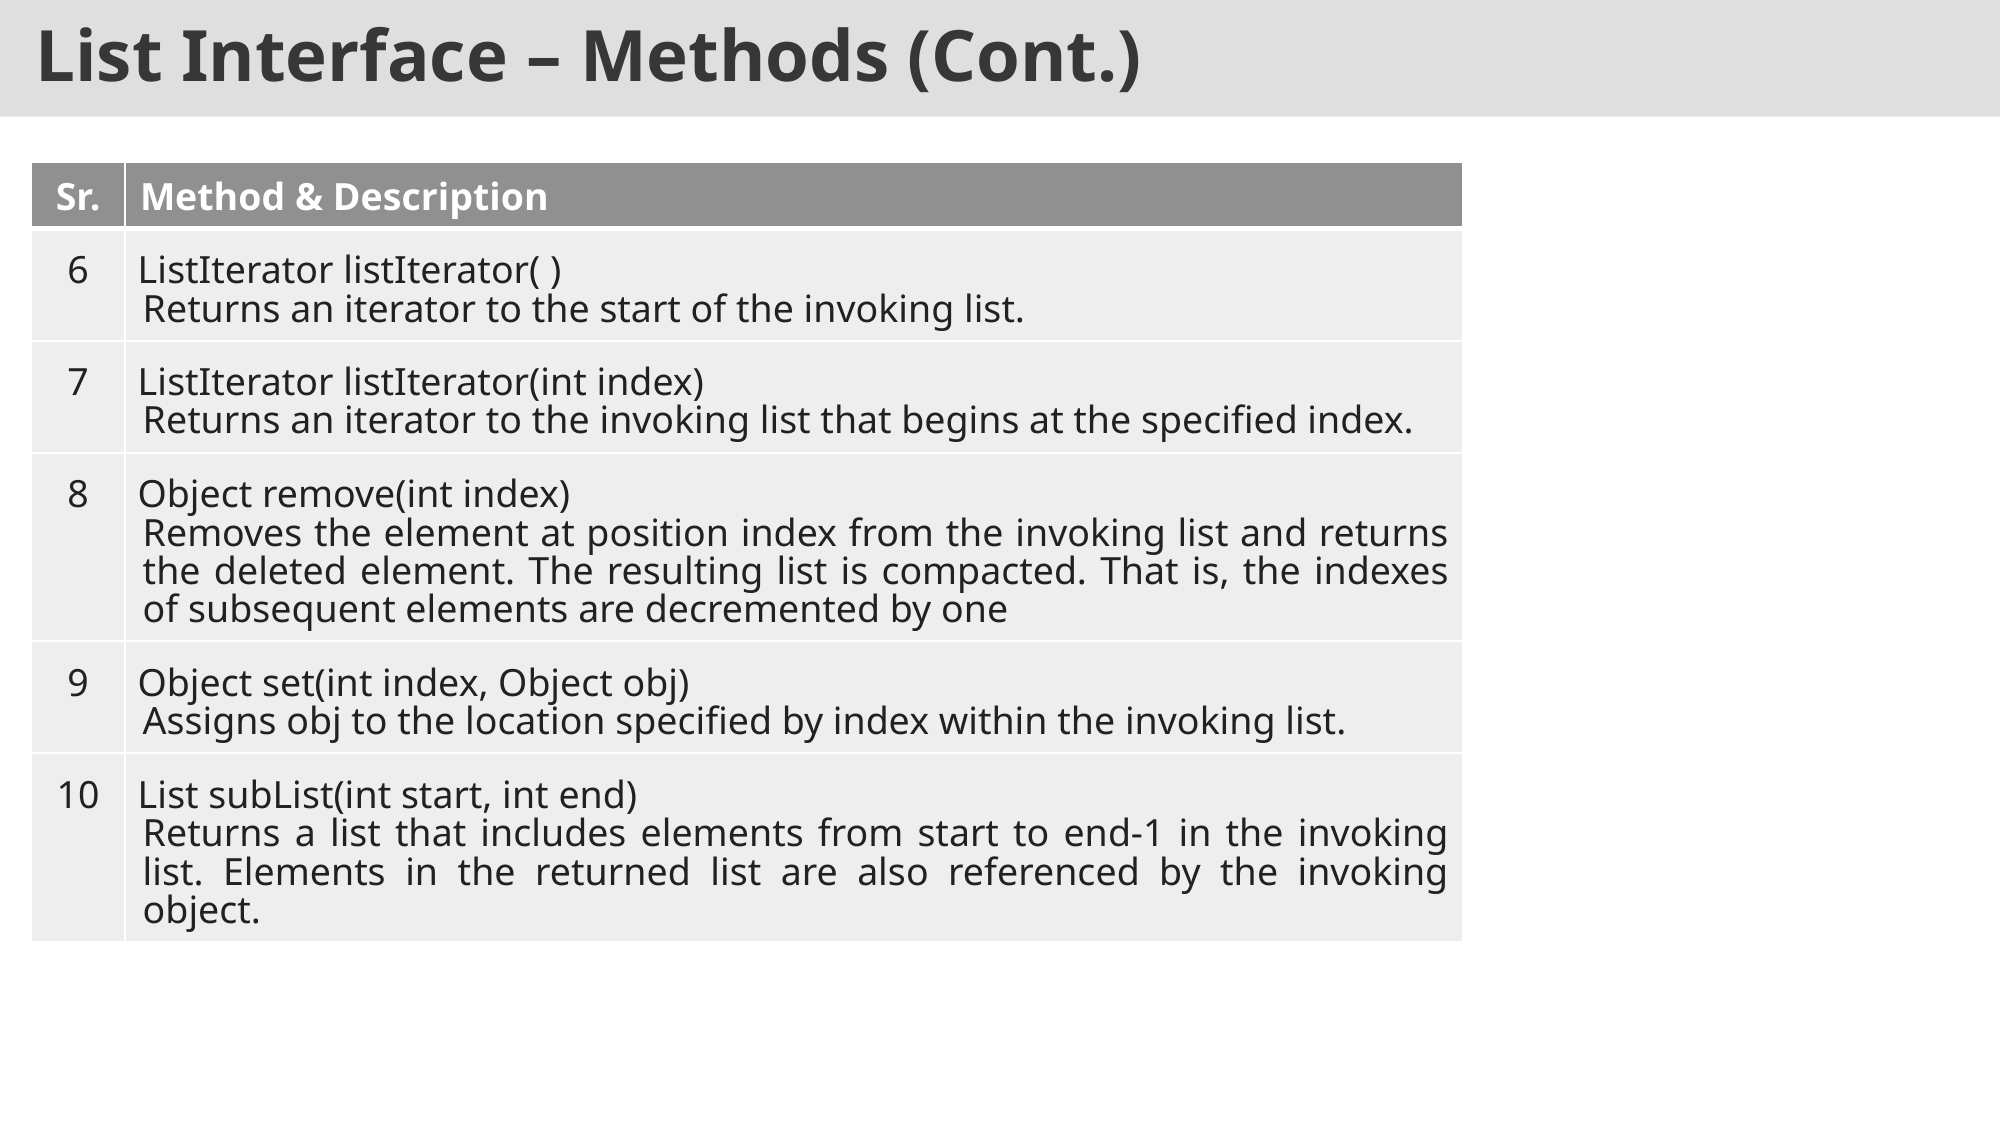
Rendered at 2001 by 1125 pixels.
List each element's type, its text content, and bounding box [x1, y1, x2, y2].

table_cell 7 [32, 342, 124, 452]
table_cell 8 [32, 454, 124, 640]
table_cell Object set(int index, Object obj) Assigns obj to the location specified by index within the invoking list. [126, 642, 1462, 752]
table_cell 10 [32, 754, 124, 941]
table_cell 6 [32, 231, 124, 340]
title List Interface – Methods (Cont.) [0, 0, 2000, 117]
table_header Sr. [32, 163, 124, 226]
table_header Method & Description [126, 163, 1462, 226]
table_cell List subList(int start, int end) Returns a list that includes elements from start to end-1 in the invoking list. Elements in the returned list are also referenced by the invoking object. [126, 754, 1462, 941]
table_cell 9 [32, 642, 124, 752]
table_cell Object remove(int index) Removes the element at position index from the invoking list and returns the deleted element. The resulting list is compacted. That is, the indexes of subsequent elements are decremented by one [126, 454, 1462, 640]
table_cell ListIterator listIterator(int index) Returns an iterator to the invoking list that begins at the specified index. [126, 342, 1462, 452]
table_cell ListIterator listIterator( ) Returns an iterator to the start of the invoking list. [126, 231, 1462, 340]
